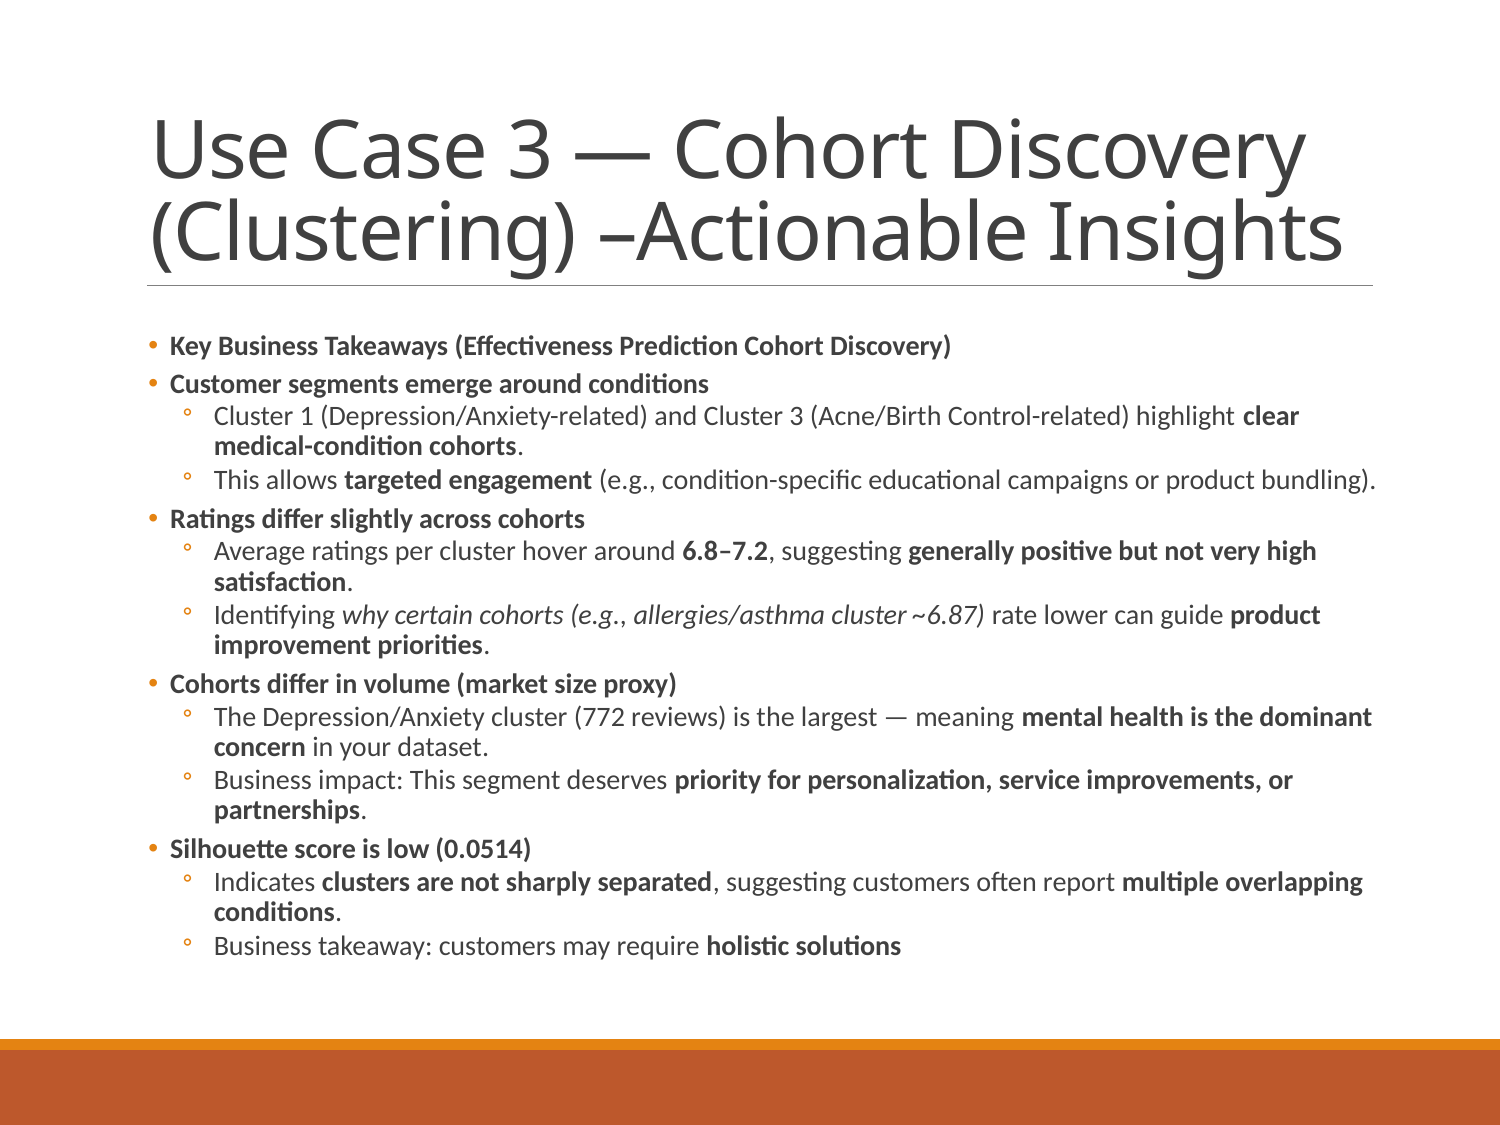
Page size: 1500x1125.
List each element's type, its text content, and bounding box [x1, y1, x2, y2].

title Use Case 3 — Cohort Discovery (Clustering) –Actionable Insights [135, 47, 1373, 285]
text_box Key Business Takeaways (Effectiveness Prediction Cohort Discovery) Customer segments emerge around conditions Cluster 1 (Depression/Anxiety-related) and Cluster 3 (Acne/Birth Control-related) highlight clear medical-condition cohorts. This allows targeted engagement (e.g., condition-specific educational campaigns or product bundling). Ratings differ slightly across cohorts Average ratings per cluster hover around 6.8–7.2, suggesting generally positive but not very high satisfaction. Identifying why certain cohorts (e.g., allergies/asthma cluster ~6.87) rate lower can guide product improvement priorities. Cohorts differ in volume (market size proxy) The Depression/Anxiety cluster (772 reviews) is the largest — meaning mental health is the dominant concern in your dataset. Business impact: This segment deserves priority for personalization, service improvements, or partnerships. Silhouette score is low (0.0514) Indicates clusters are not sharply separated, suggesting customers often report multiple overlapping conditions. Business takeaway: customers may require holistic solutions [148, 323, 1398, 1000]
